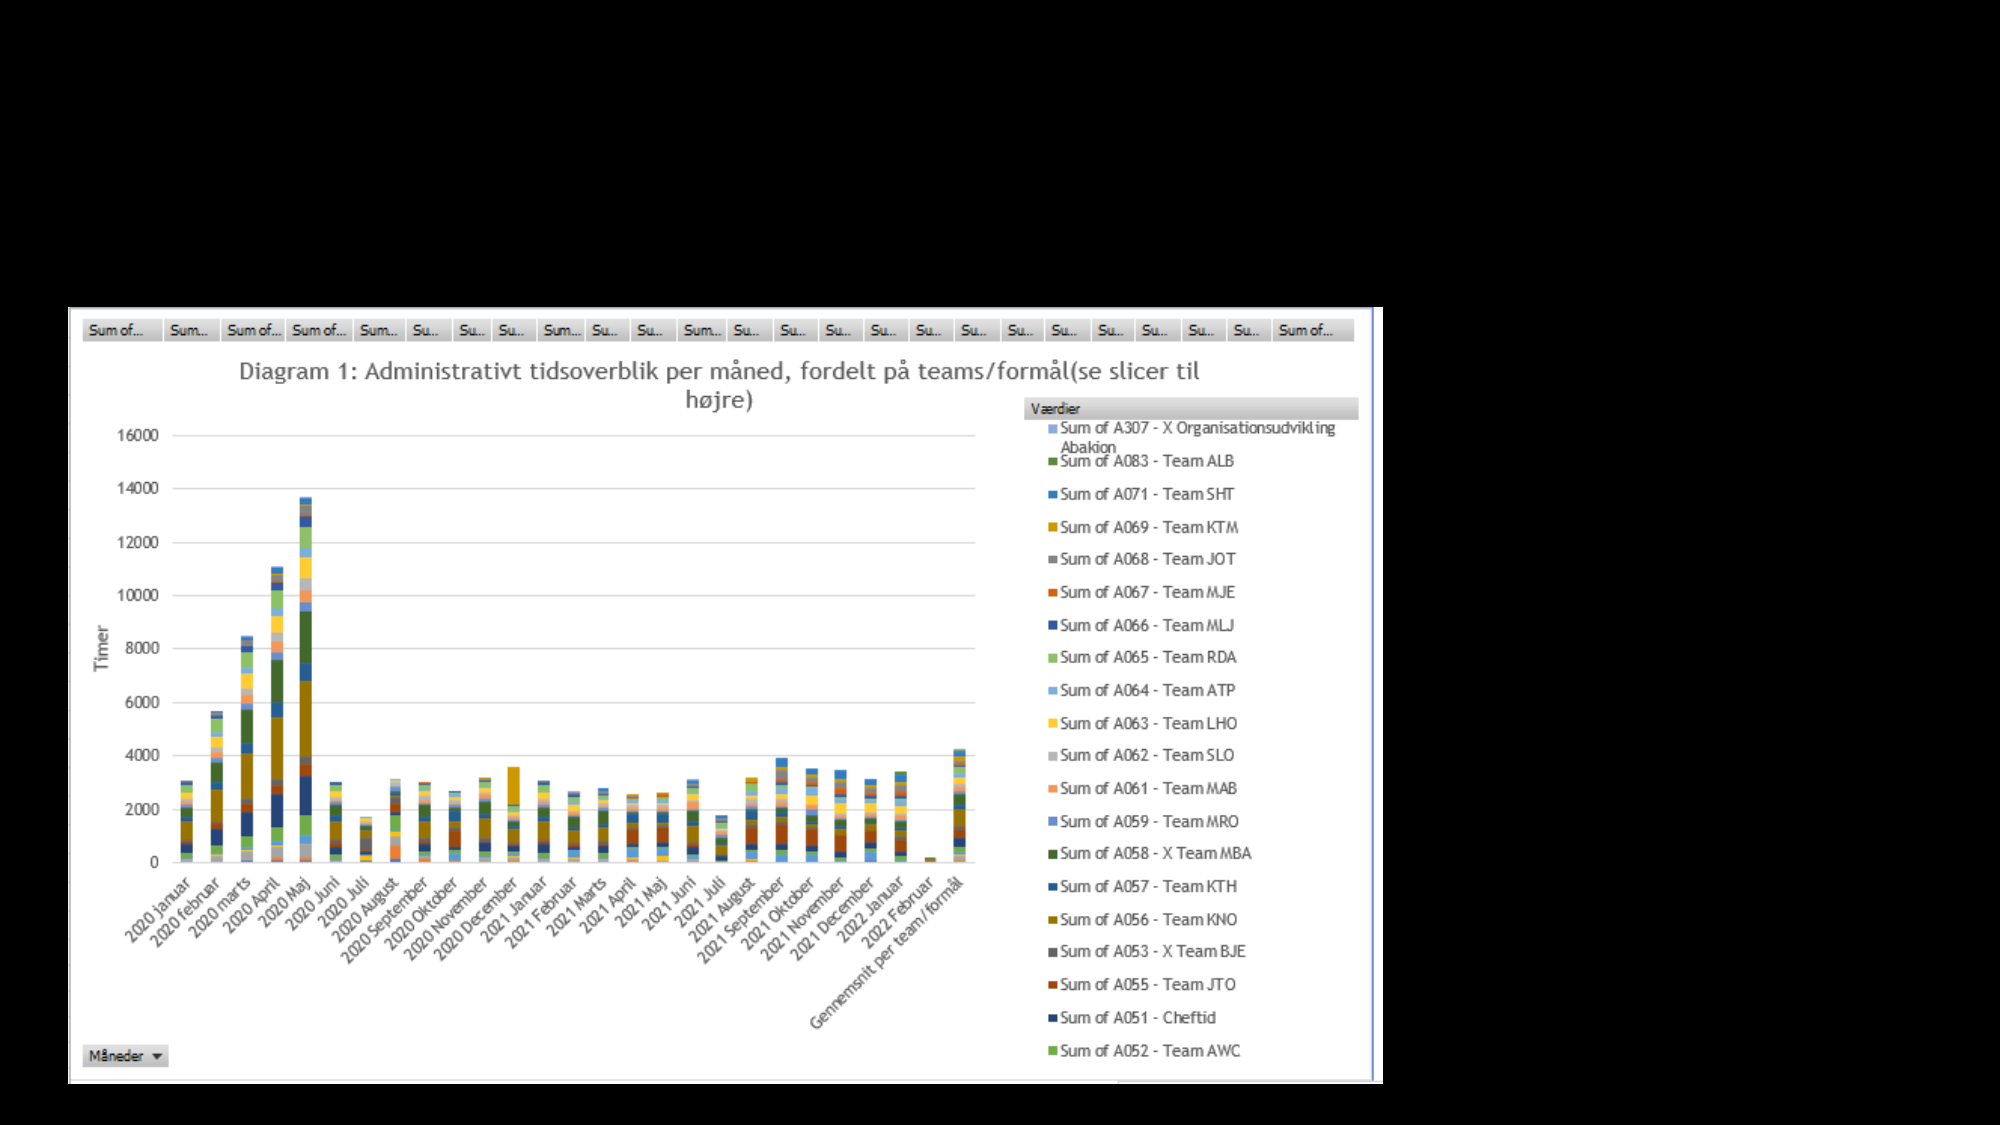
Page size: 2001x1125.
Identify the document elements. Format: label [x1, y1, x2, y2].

list [67, 307, 1383, 1084]
